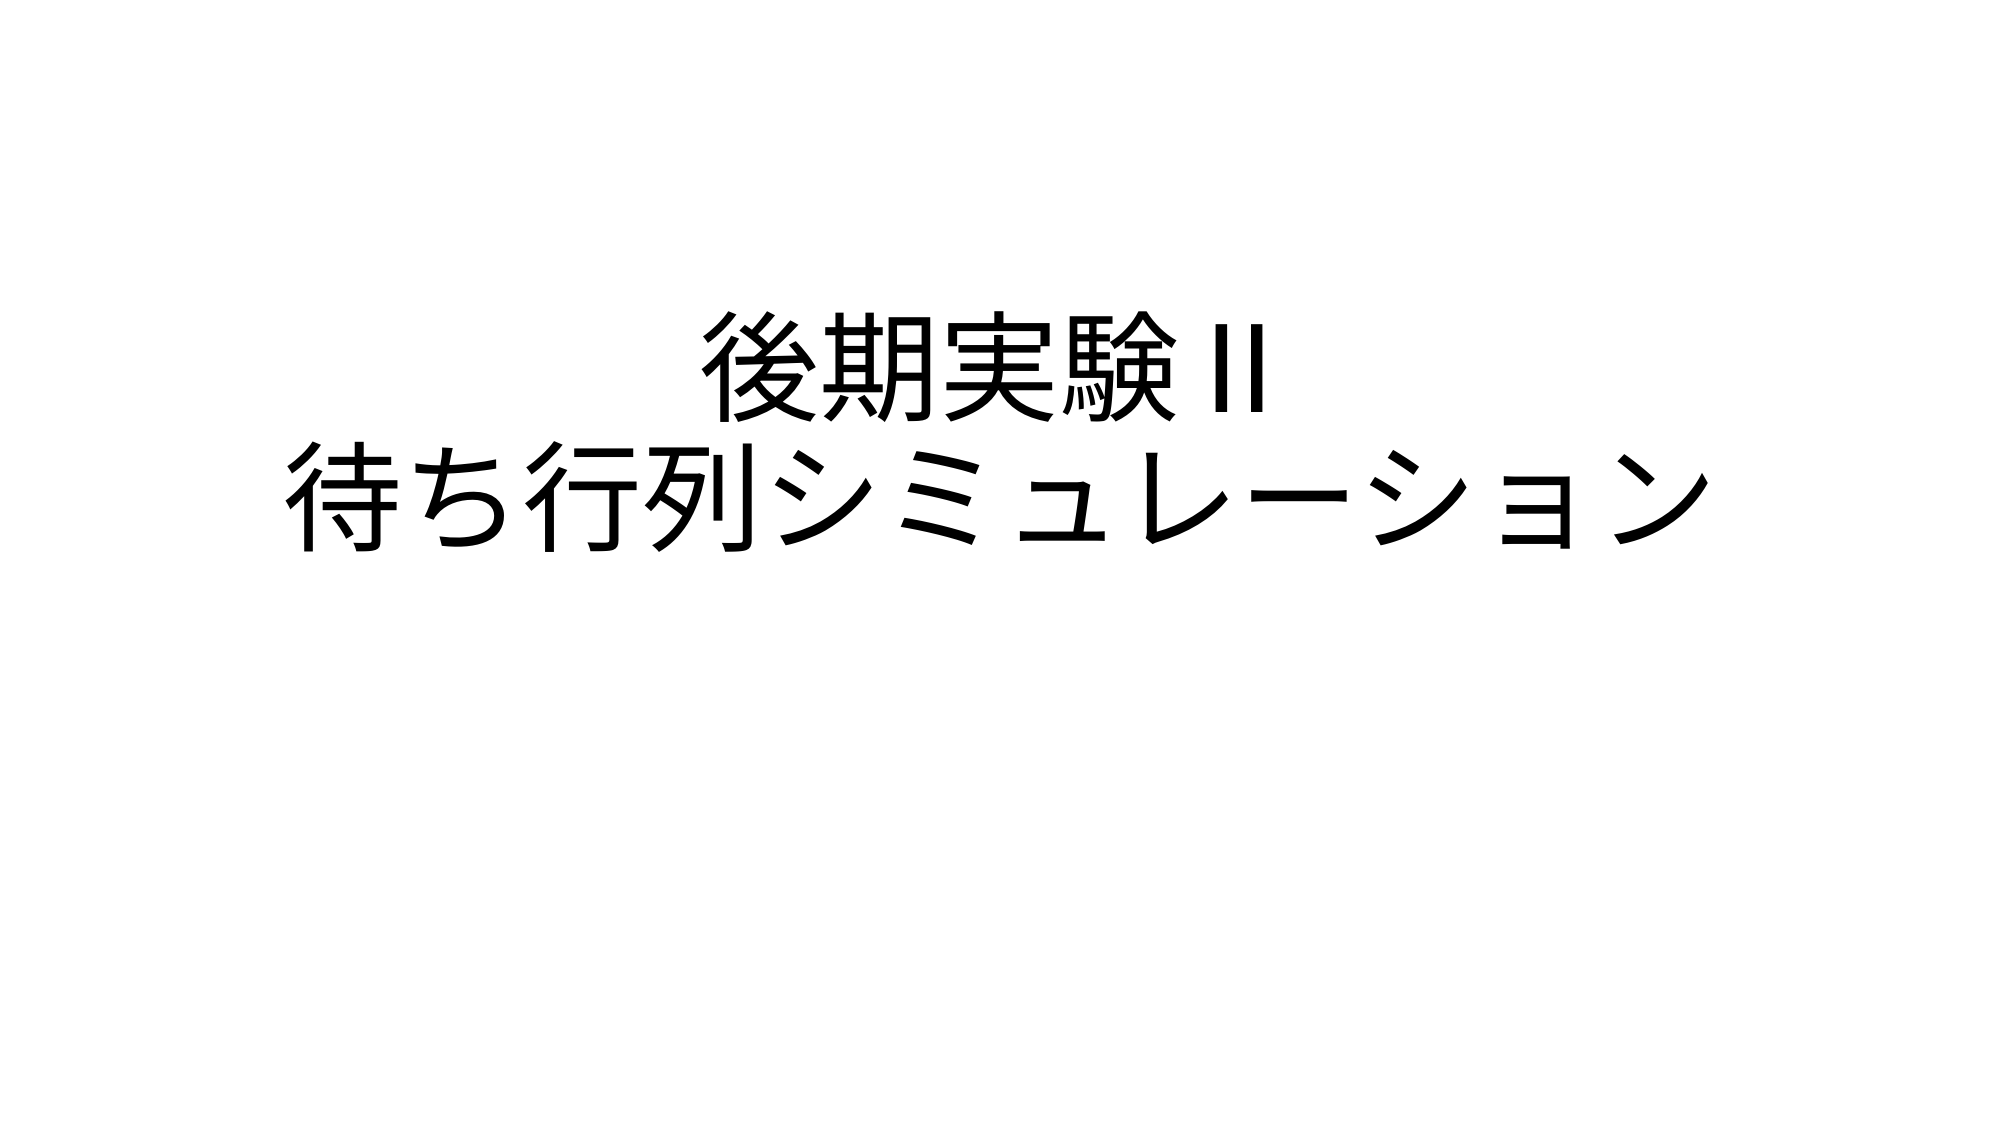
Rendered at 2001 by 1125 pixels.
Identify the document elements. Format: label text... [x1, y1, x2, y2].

title 後期実験Ⅱ 待ち行列シミュレーション [249, 184, 1750, 576]
